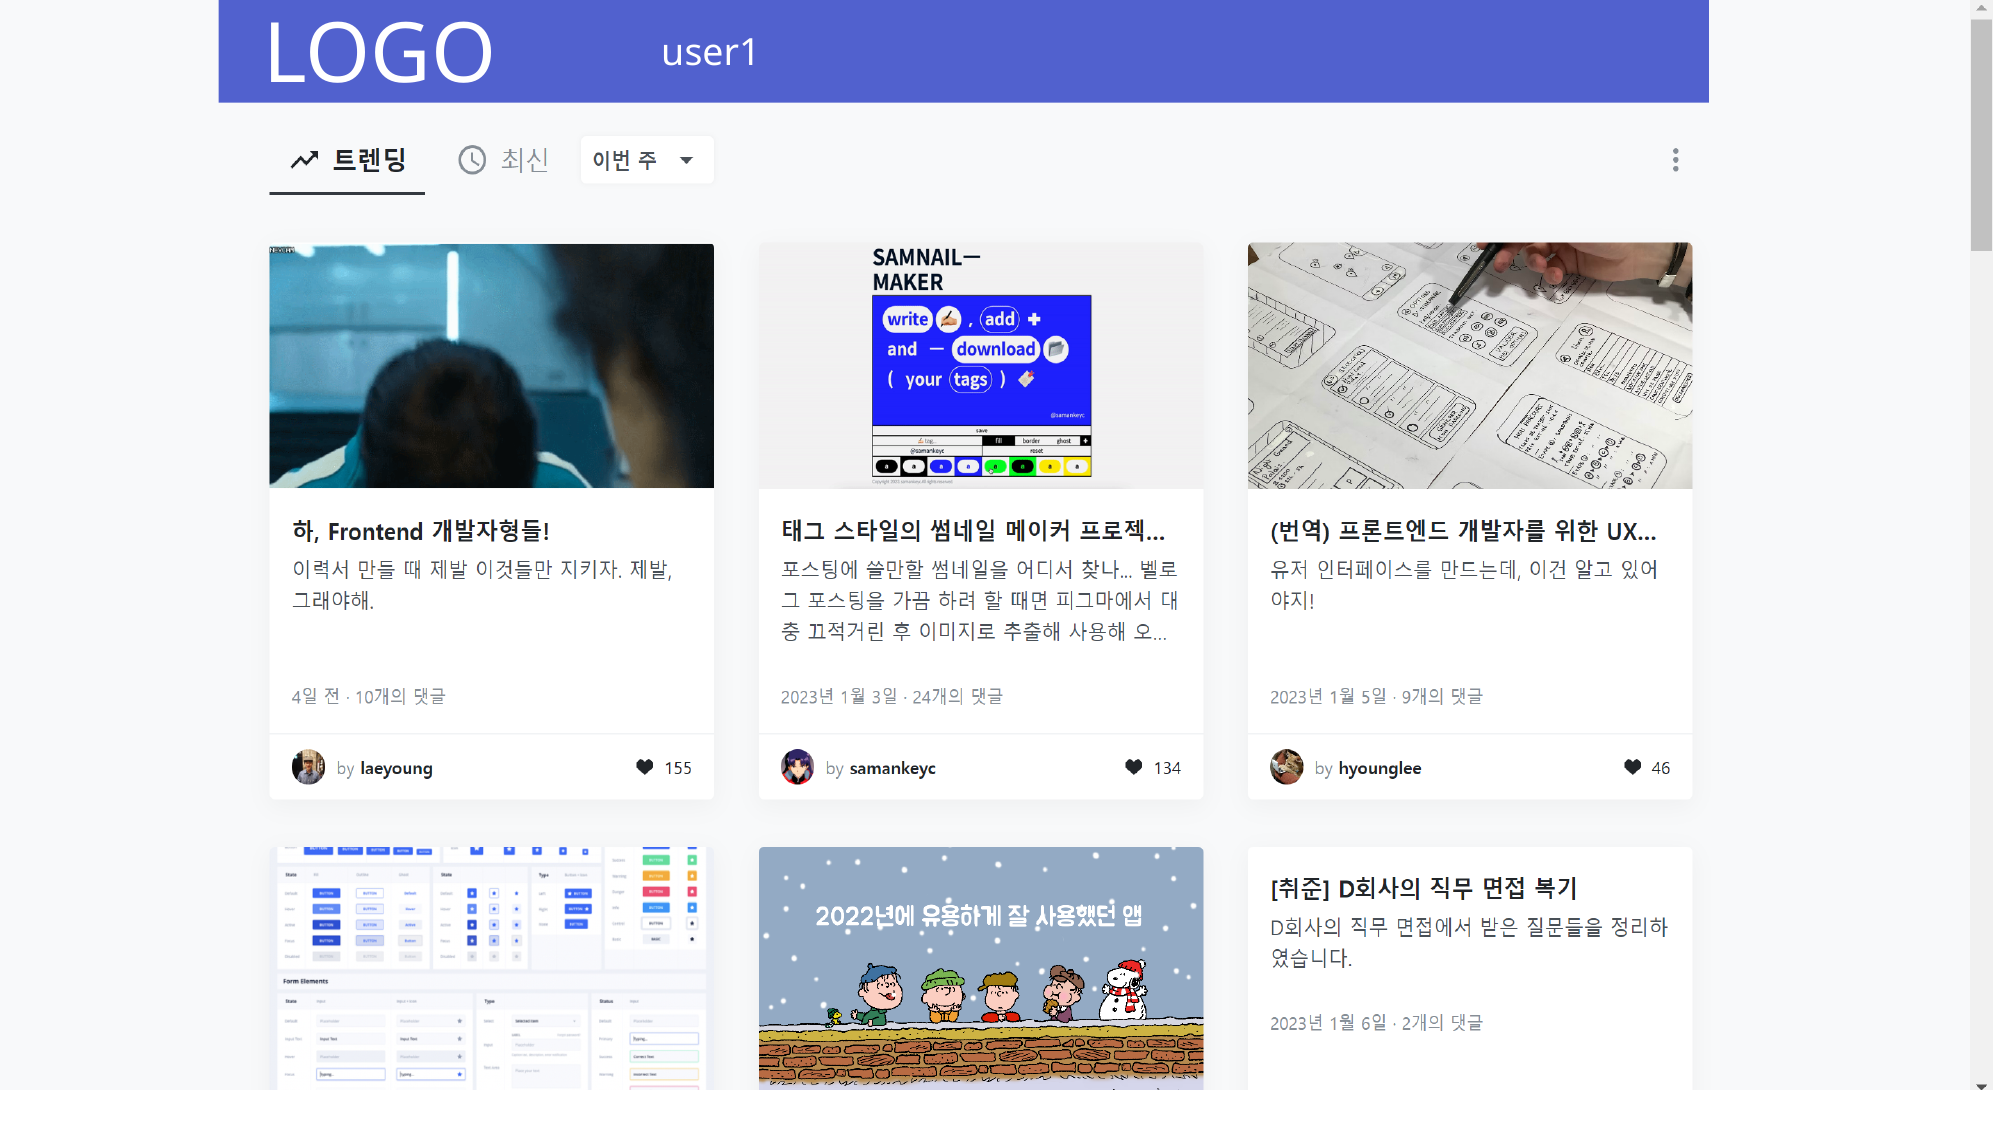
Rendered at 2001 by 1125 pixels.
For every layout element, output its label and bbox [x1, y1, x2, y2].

picture [0, 0, 1993, 1090]
text_box [1993, 0, 2000, 114]
